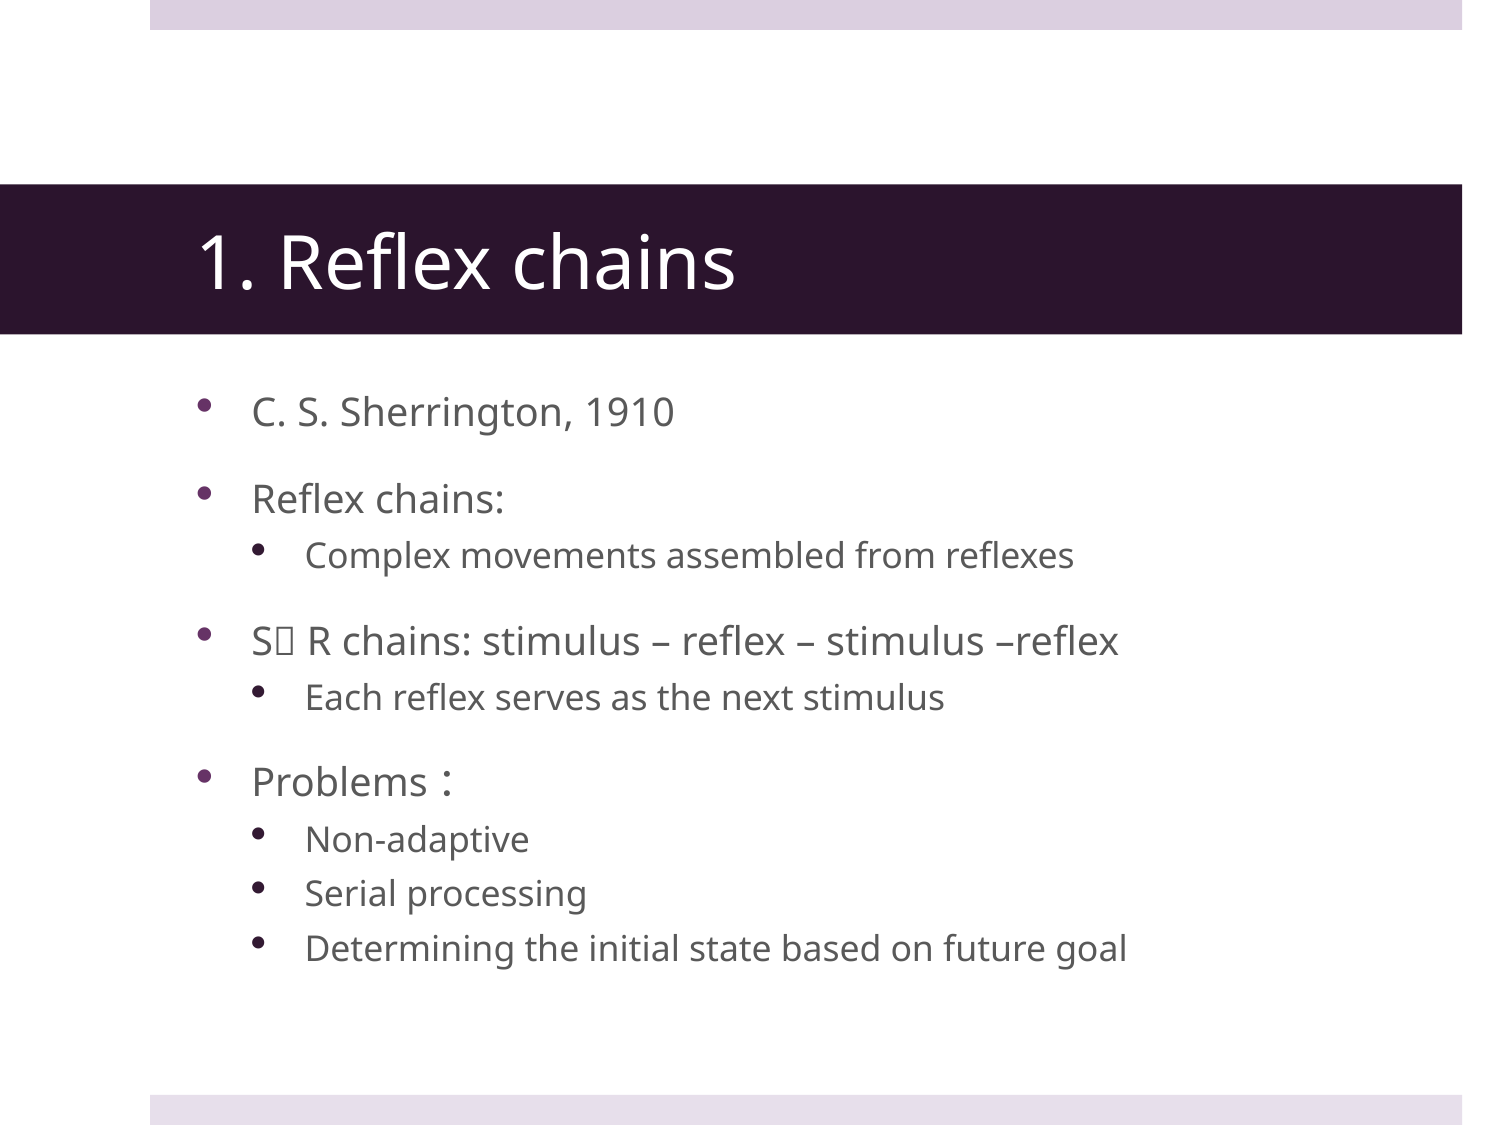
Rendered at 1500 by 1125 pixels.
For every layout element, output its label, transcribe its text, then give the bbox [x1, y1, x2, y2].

list C. S. Sherrington, 1910 Reflex chains: Complex movements assembled from reflexes S R chains: stimulus – reflex – stimulus –reflex Each reflex serves as the next stimulus Problems： Non-adaptive Serial processing Determining the initial state based on future goal [182, 379, 1432, 982]
title 1. Reflex chains [0, 184, 1463, 335]
